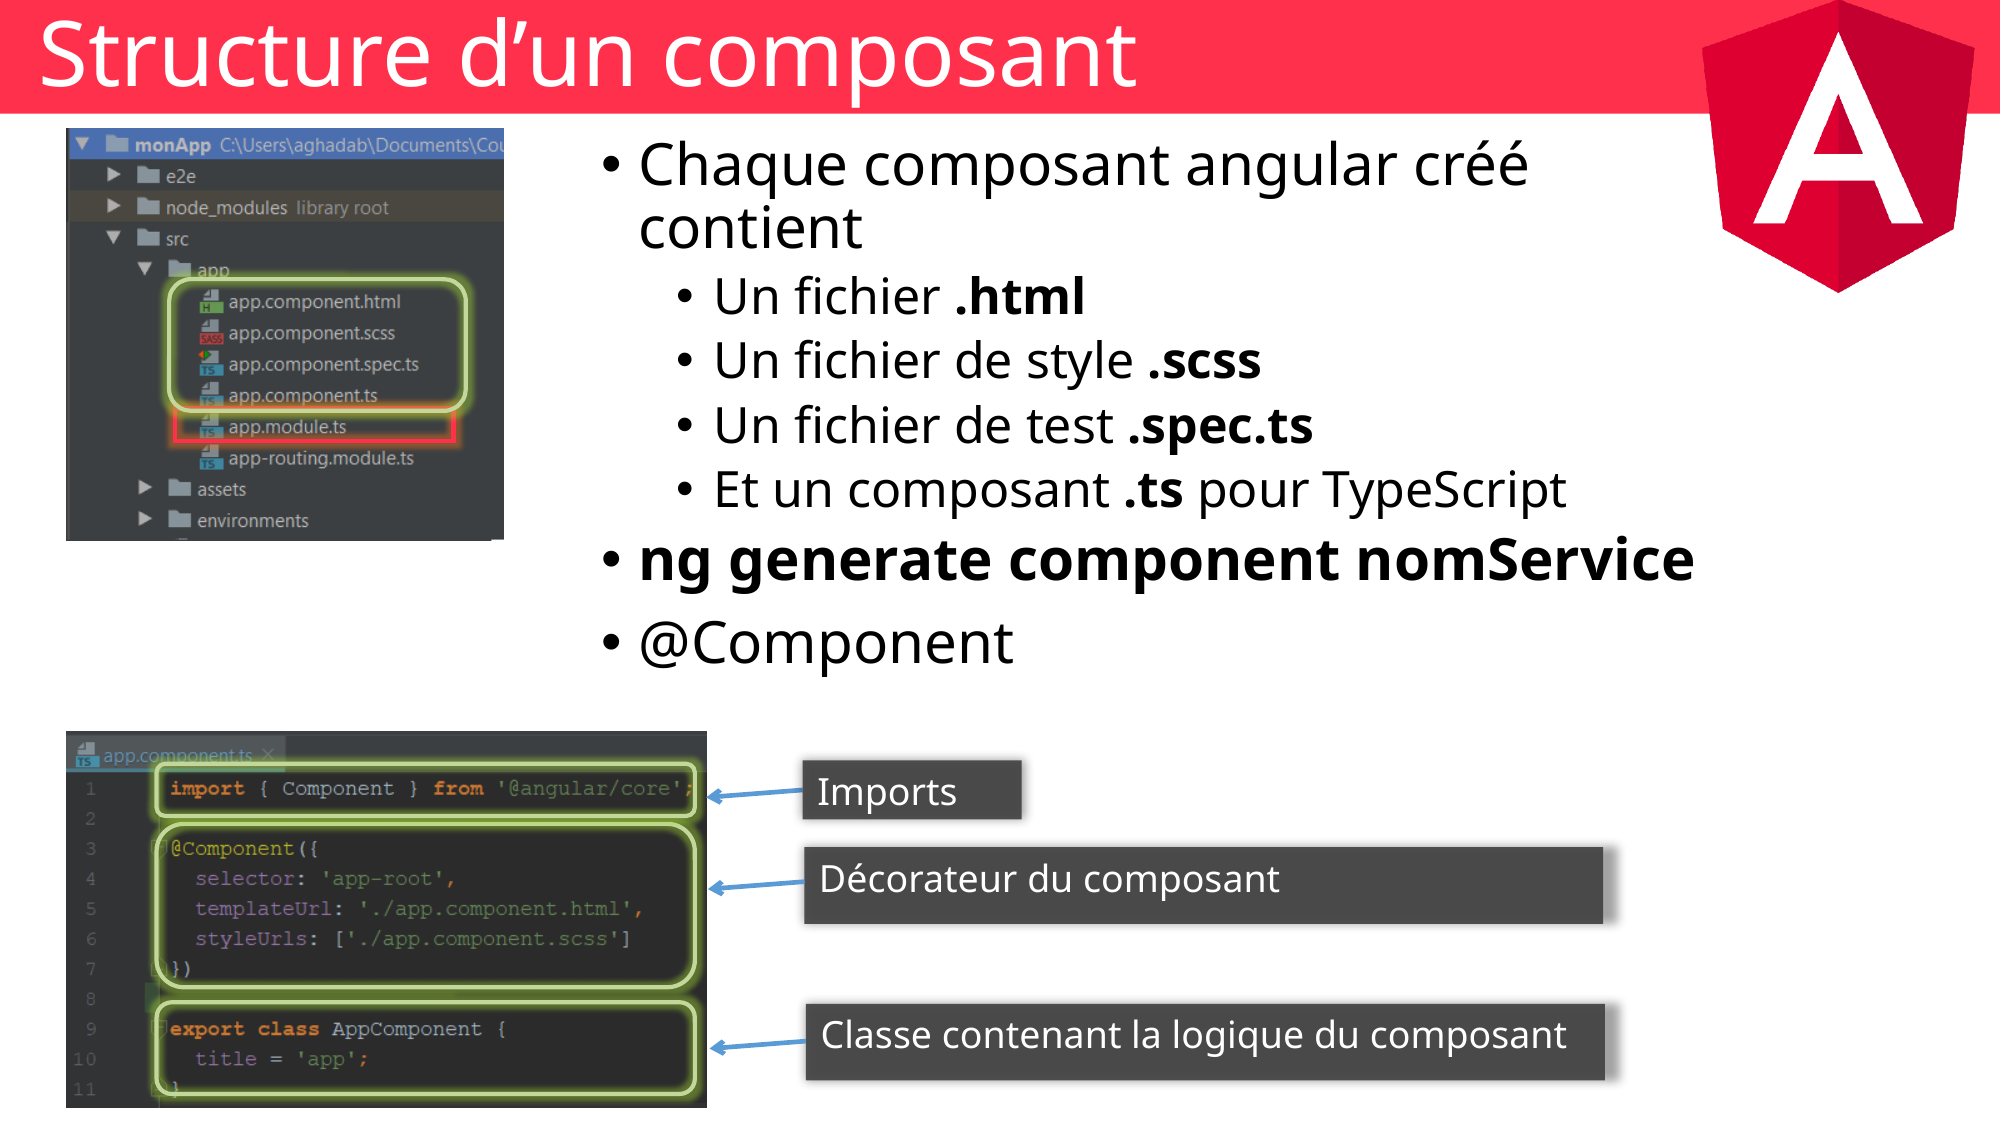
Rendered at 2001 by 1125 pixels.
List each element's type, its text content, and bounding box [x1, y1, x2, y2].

list [220, 299, 1946, 1014]
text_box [707, 881, 805, 890]
text_box Classe contenant la logique du composant [805, 1003, 1606, 1082]
text_box Chaque composant angular créé contient Un fichier .html Un fichier de style .scss Un fichier de test .spec.ts Et un composant .ts pour TypeScript [586, 127, 1729, 522]
picture [66, 128, 504, 541]
text_box Structure d’un composant [0, 0, 1586, 114]
picture [1586, 0, 2000, 391]
text_box ng generate component nomService @Component [586, 522, 1729, 702]
picture [66, 731, 707, 1108]
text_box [706, 789, 803, 798]
text_box Imports [802, 759, 1023, 820]
text_box Décorateur du composant [803, 846, 1604, 925]
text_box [709, 1041, 806, 1049]
